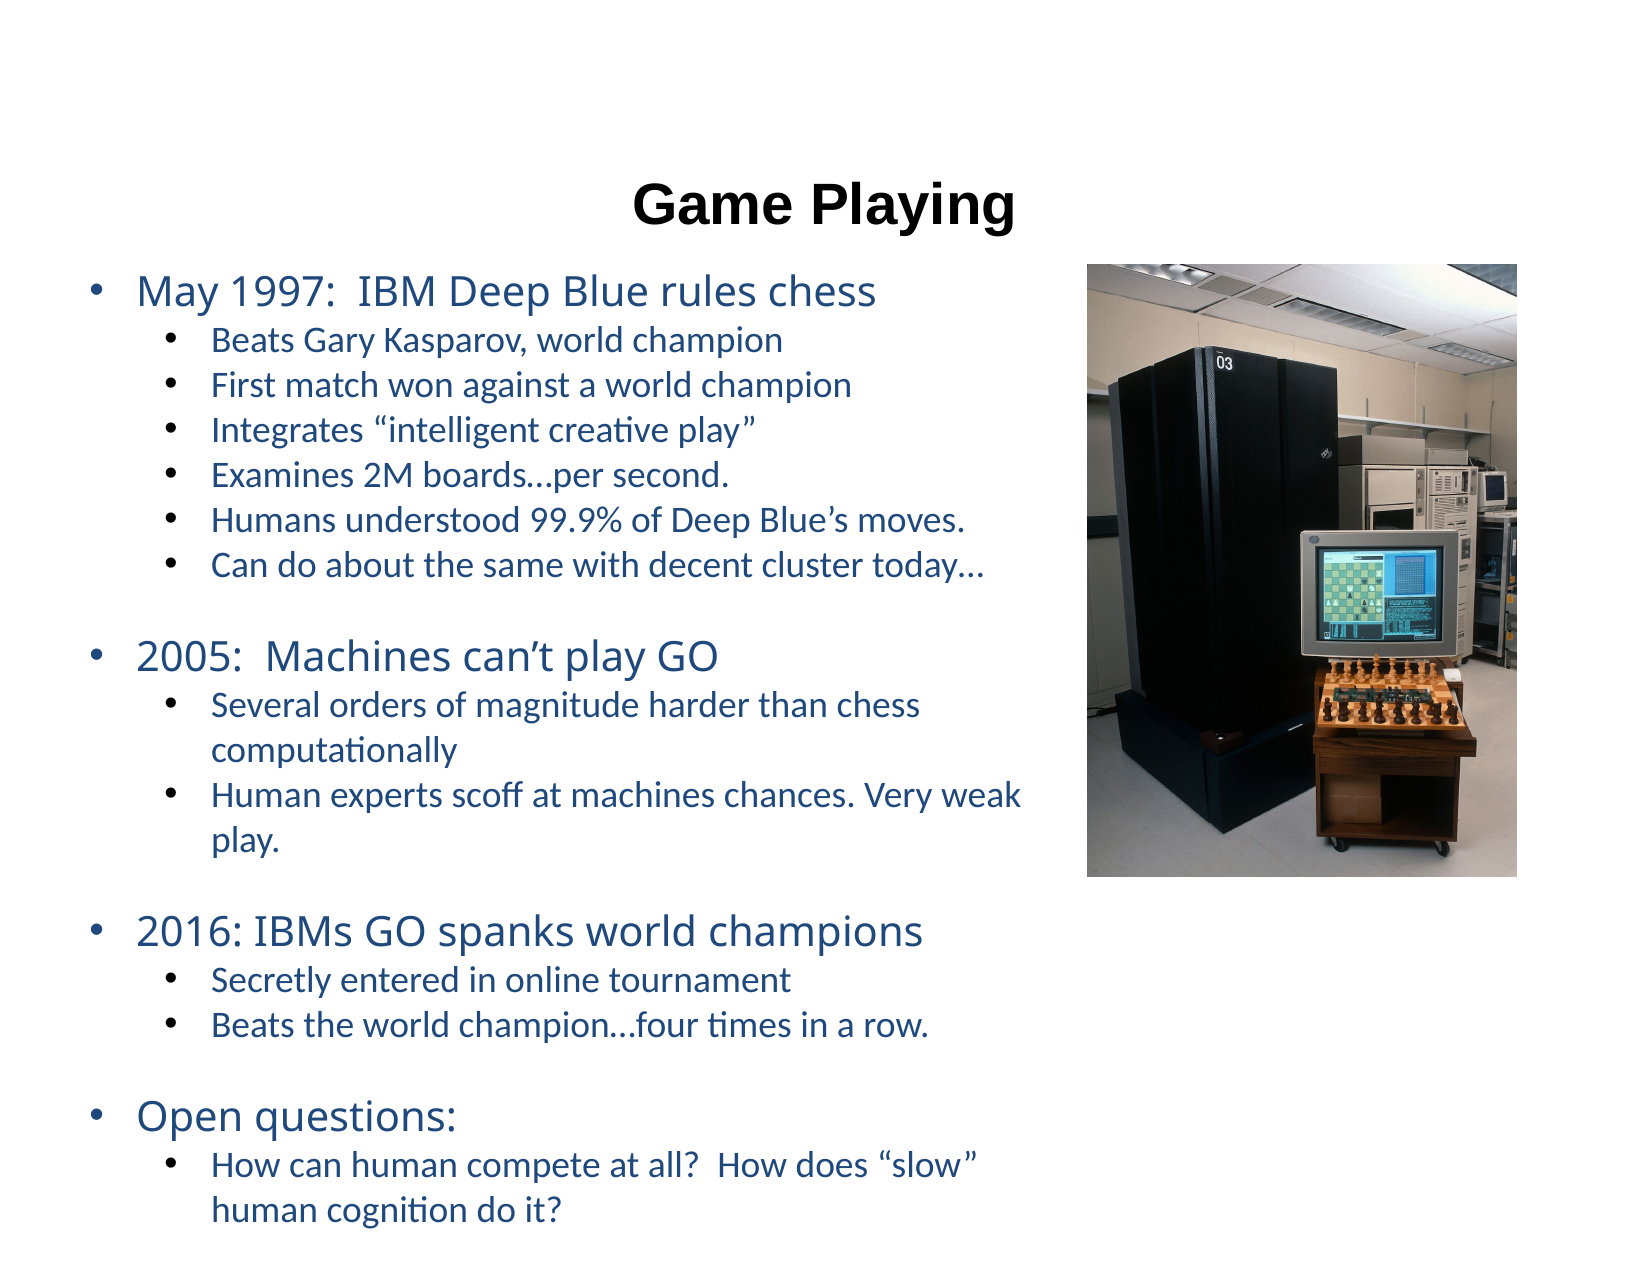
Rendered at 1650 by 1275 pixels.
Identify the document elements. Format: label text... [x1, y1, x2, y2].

text_box Game Playing [87, 165, 1563, 237]
text_box May 1997: IBM Deep Blue rules chess Beats Gary Kasparov, world champion First match won against a world champion Integrates “intelligent creative play” Examines 2M boards…per second. Humans understood 99.9% of Deep Blue’s moves. Can do about the same with decent cluster today… 2005: Machines can’t play GO Several orders of magnitude harder than chess computationally Human experts scoff at machines chances. Very weak play. 2016: IBMs GO spanks world champions Secretly entered in online tournament Beats the world champion…four times in a row. Open questions: How can human compete at all? How does “slow” human cognition do it? [89, 264, 1063, 1244]
picture [1087, 264, 1517, 878]
